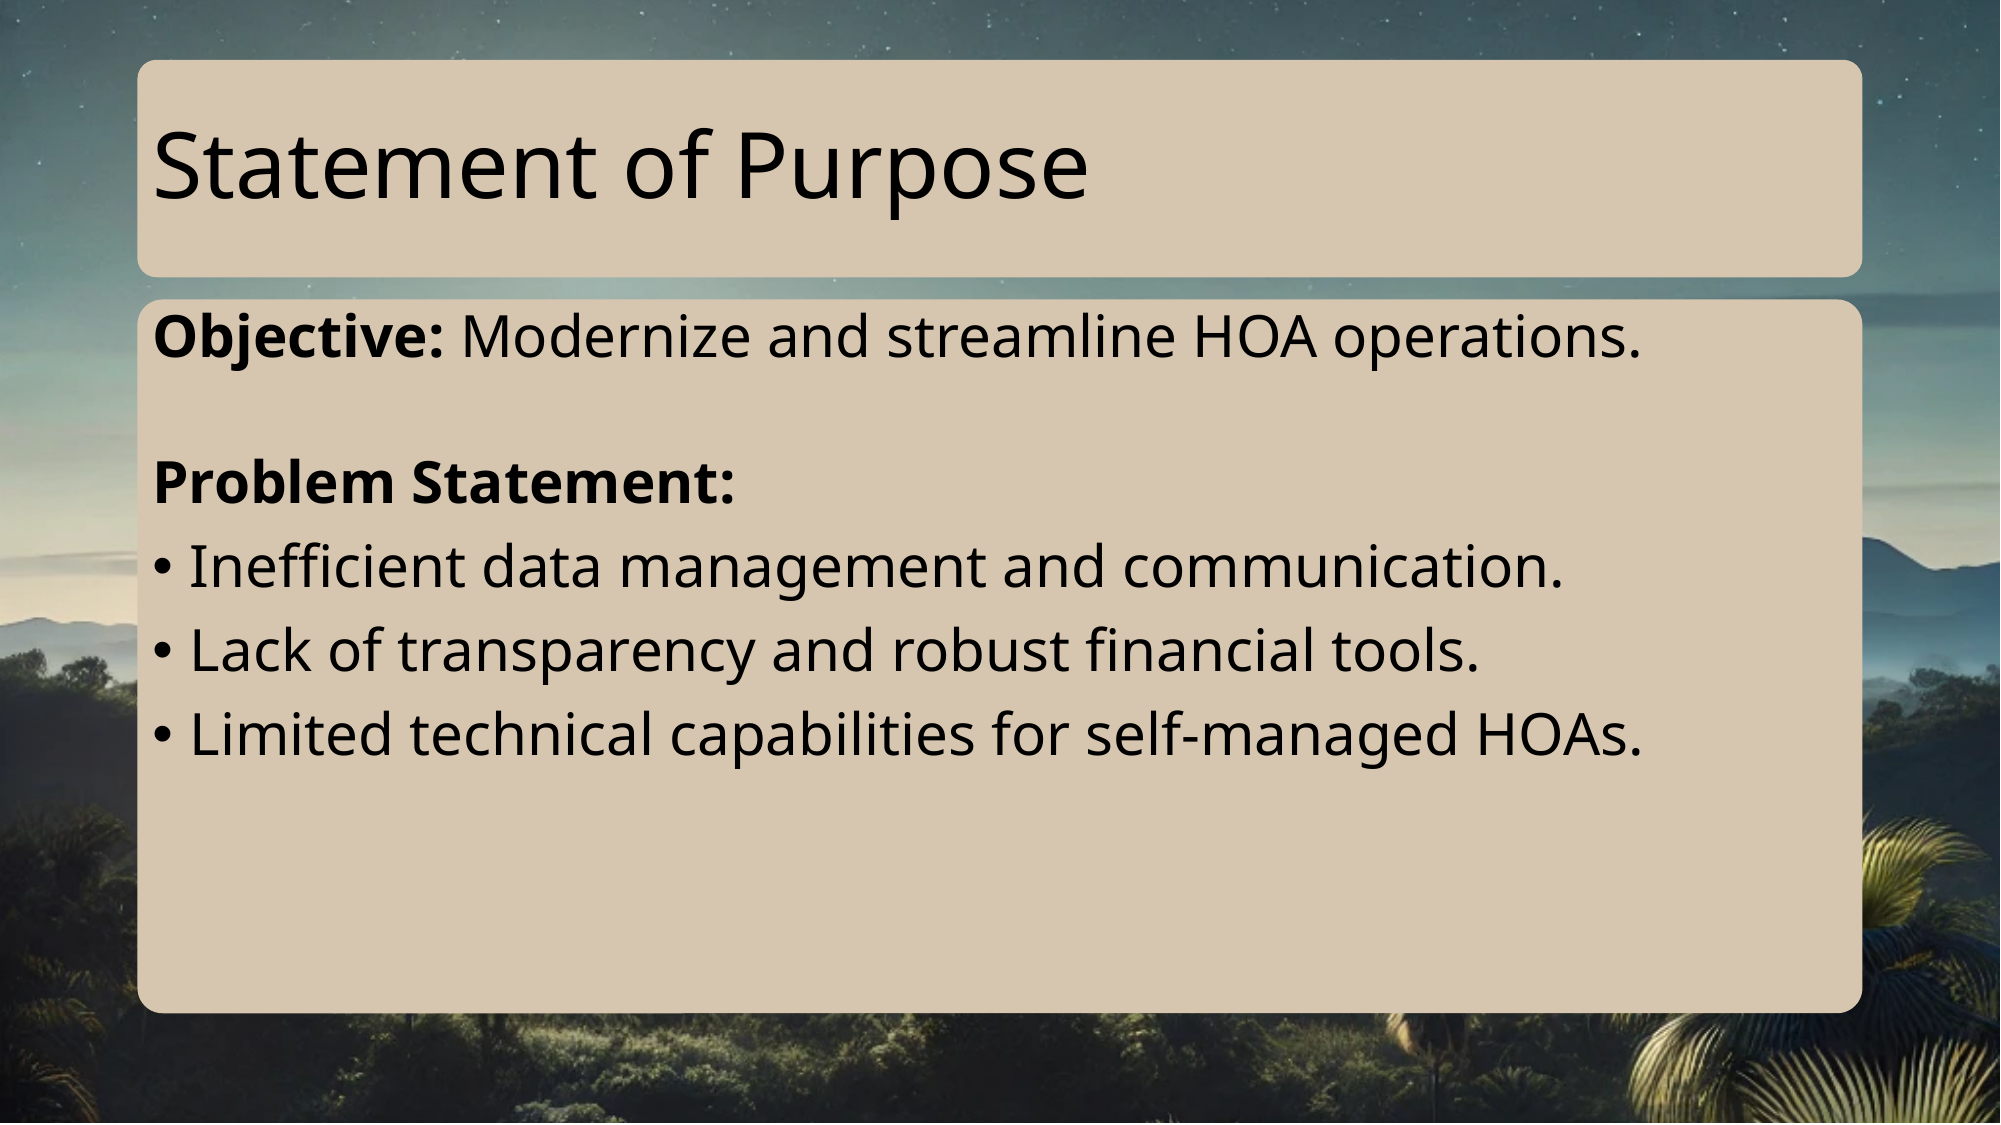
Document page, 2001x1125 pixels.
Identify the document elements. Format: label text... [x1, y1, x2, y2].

list Objective: Modernize and streamline HOA operations. Problem Statement: Inefficient data management and communication. Lack of transparency and robust financial tools. Limited technical capabilities for self-managed HOAs. [137, 299, 1863, 1014]
title Statement of Purpose [137, 59, 1863, 278]
picture [0, 0, 2000, 1123]
